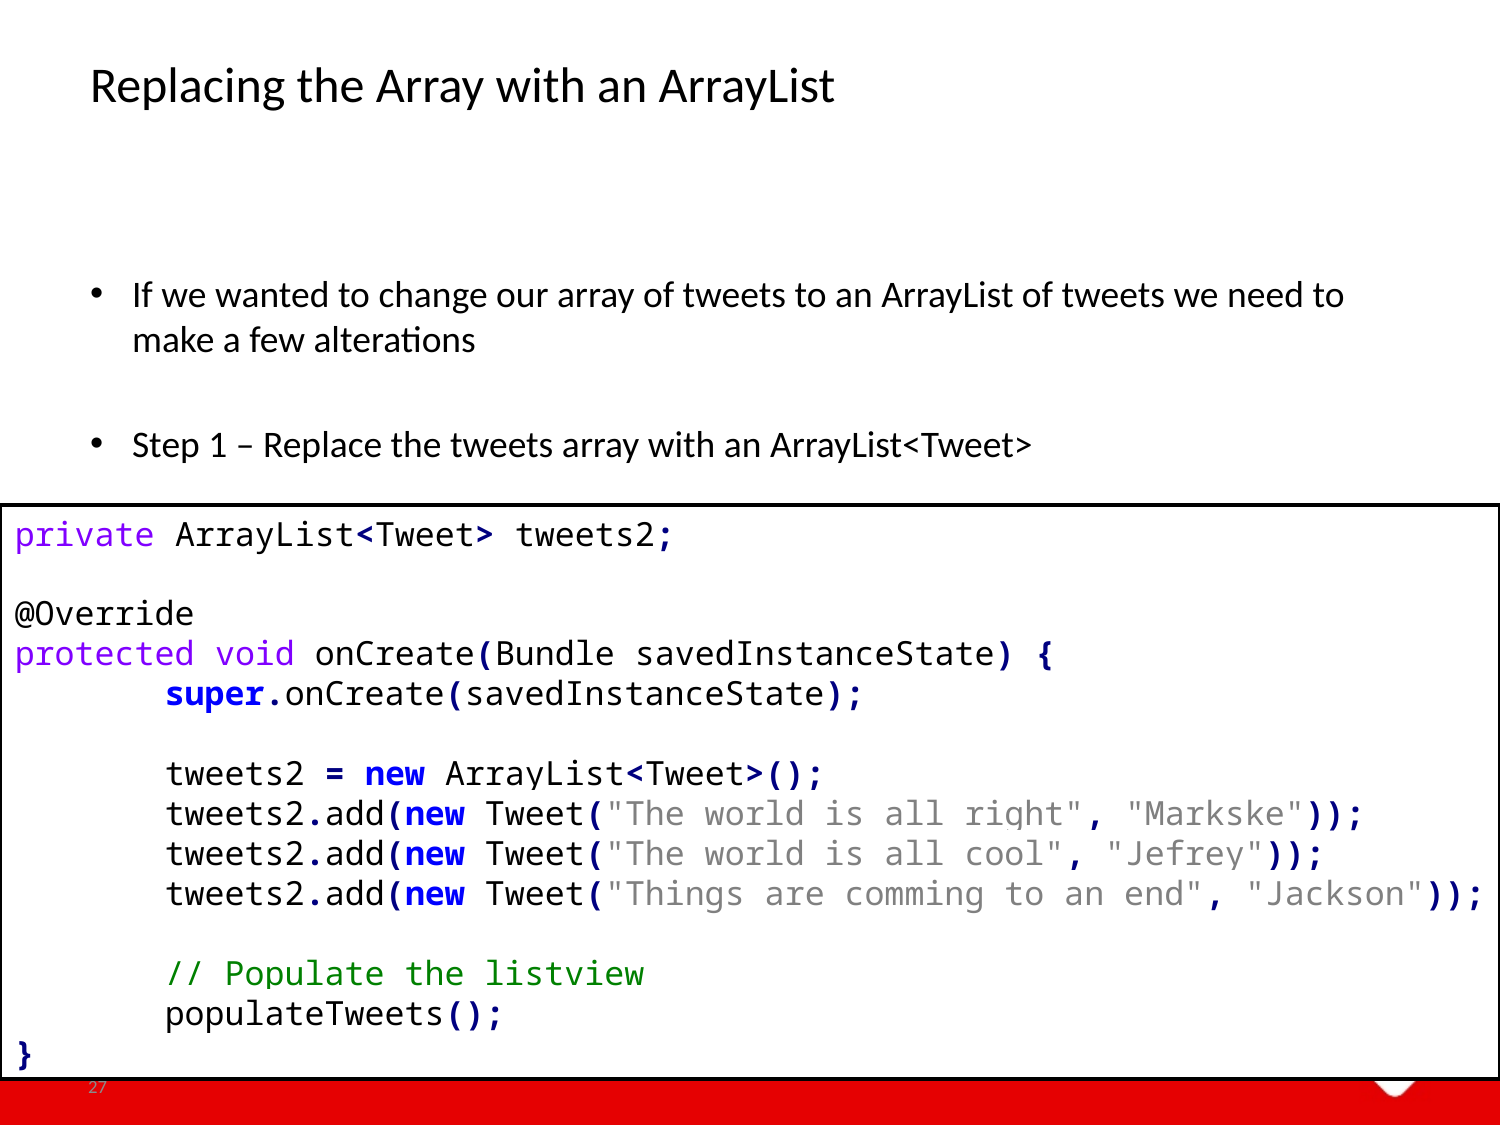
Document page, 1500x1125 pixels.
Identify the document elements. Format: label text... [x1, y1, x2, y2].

picture [0, 1081, 1500, 1125]
list If we wanted to change our array of tweets to an ArrayList of tweets we need to make a few alterations Step 1 – Replace the tweets array with an ArrayList<Tweet> [75, 262, 1425, 503]
slide_number 27 [73, 1081, 153, 1116]
picture [0, 0, 1500, 503]
title Replacing the Array with an ArrayList [75, 45, 1425, 233]
text_box private ArrayList<Tweet> tweets2; @Override protected void onCreate(Bundle savedInstanceState) { super.onCreate(savedInstanceState); tweets2 = new ArrayList<Tweet>(); tweets2.add(new Tweet("The world is all right", "Markske")); tweets2.add(new Tweet("The world is all cool", "Jefrey")); tweets2.add(new Tweet("Things are comming to an end", "Jackson")); // Populate the listview populateTweets(); } [0, 503, 1500, 1081]
